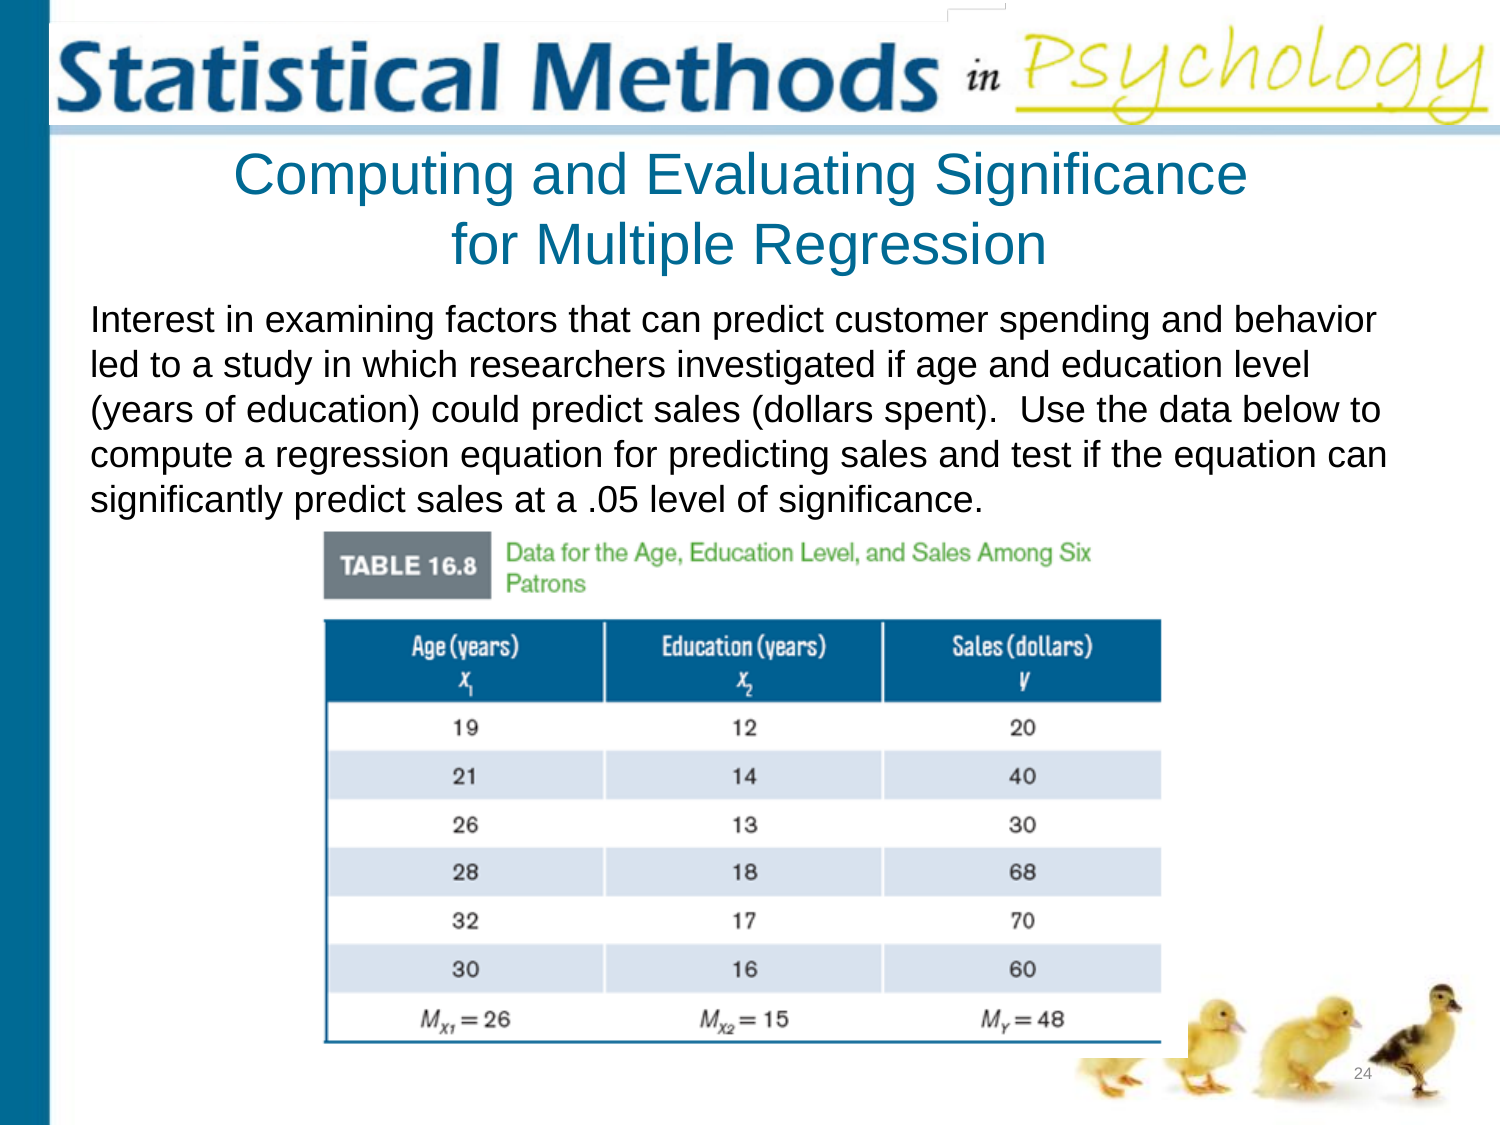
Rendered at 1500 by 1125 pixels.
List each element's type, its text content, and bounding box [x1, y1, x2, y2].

slide_number 24 [1325, 1042, 1388, 1103]
title Computing and Evaluating Significance for Multiple Regression [75, 137, 1425, 275]
list Interest in examining factors that can predict customer spending and behavior led to a study in which researchers investigated if age and education level (years of education) could predict sales (dollars spent). Use the data below to compute a regression equation for predicting sales and test if the equation can significantly predict sales at a .05 level of significance. [75, 287, 1425, 1013]
picture [48, 0, 1500, 1125]
